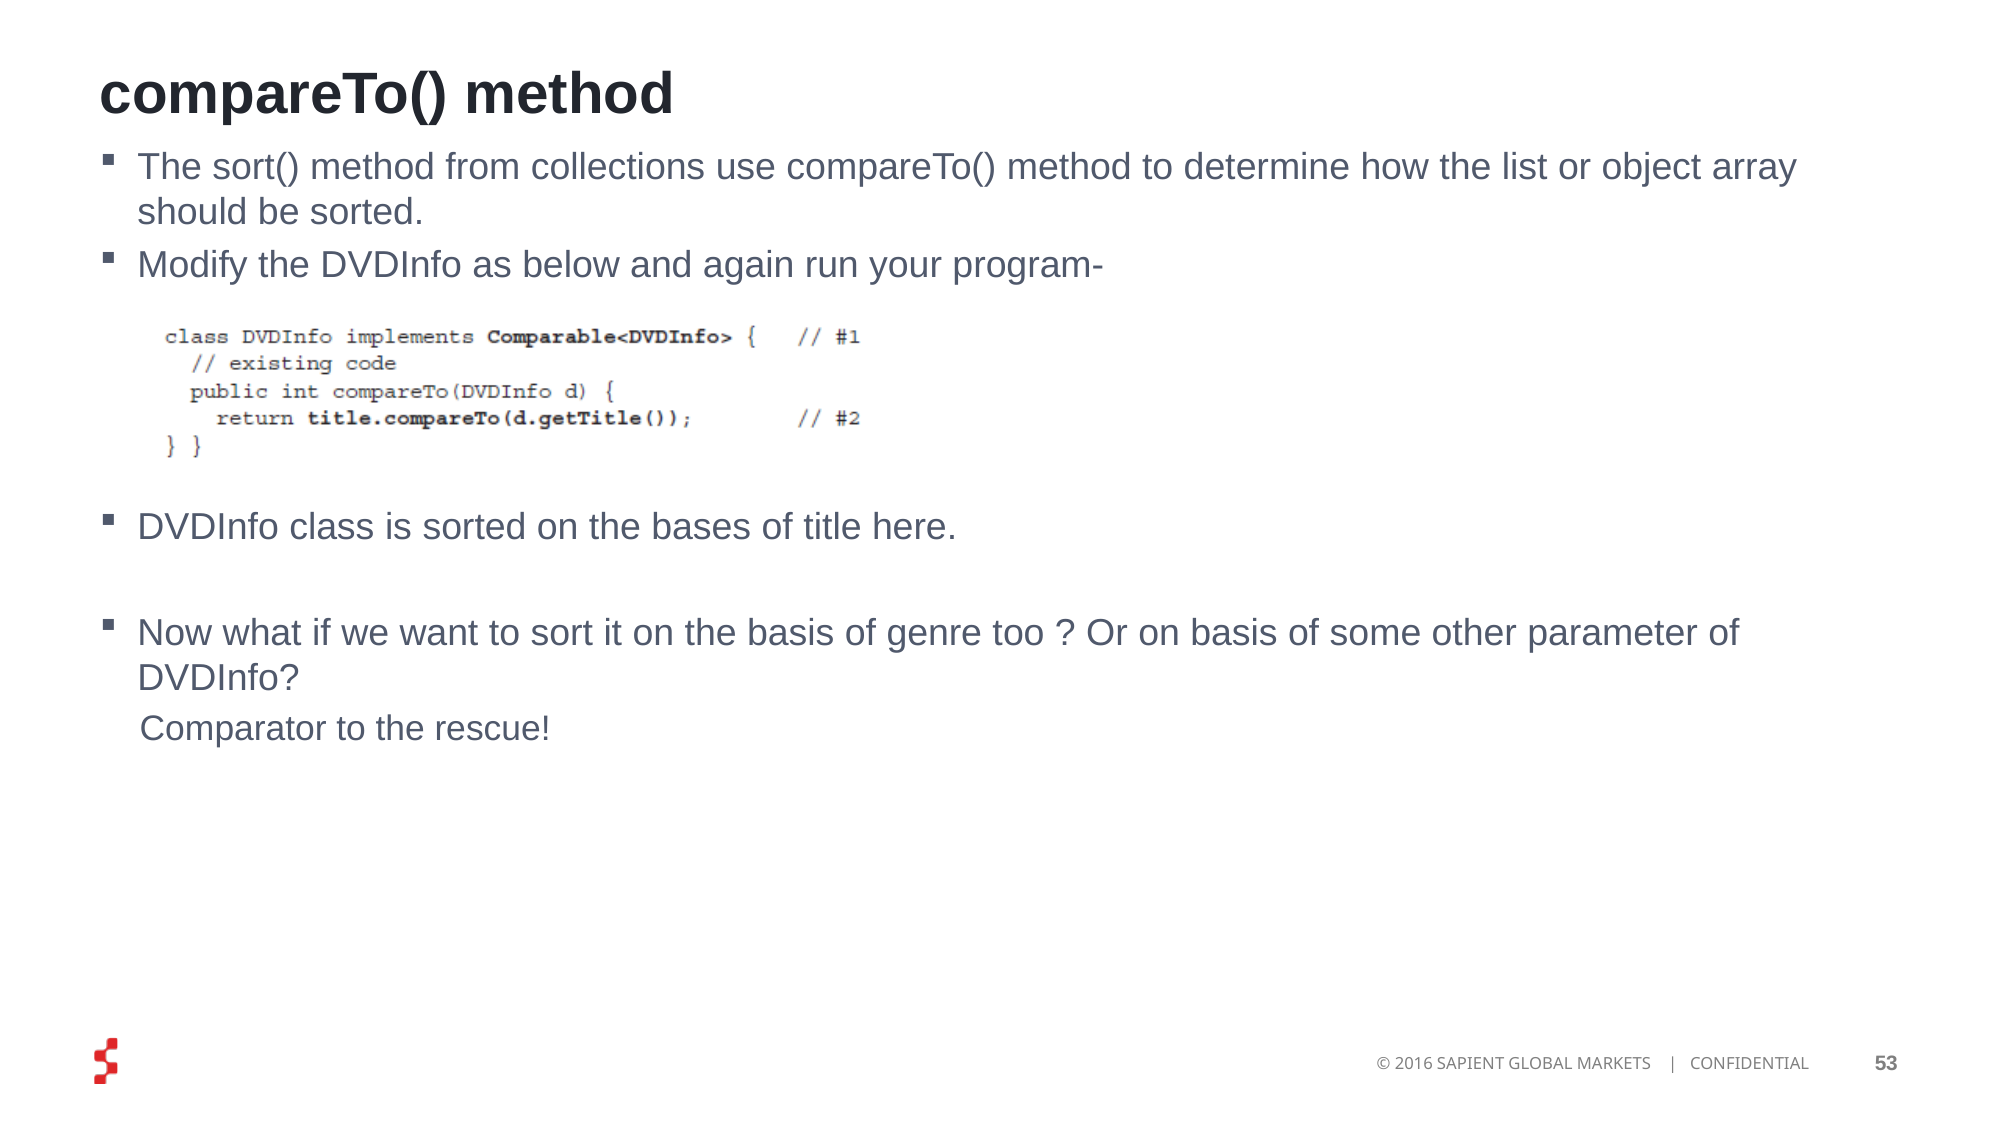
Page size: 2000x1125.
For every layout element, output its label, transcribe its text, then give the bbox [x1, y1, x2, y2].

picture [144, 314, 875, 467]
list The sort() method from collections use compareTo() method to determine how the list or object array should be sorted. Modify the DVDInfo as below and again run your program- DVDInfo class is sorted on the bases of title here. Now what if we want to sort it on the basis of genre too ? Or on basis of some other parameter of DVDInfo? Comparator to the rescue! [99, 142, 1900, 968]
title compareTo() method [99, 47, 1900, 121]
